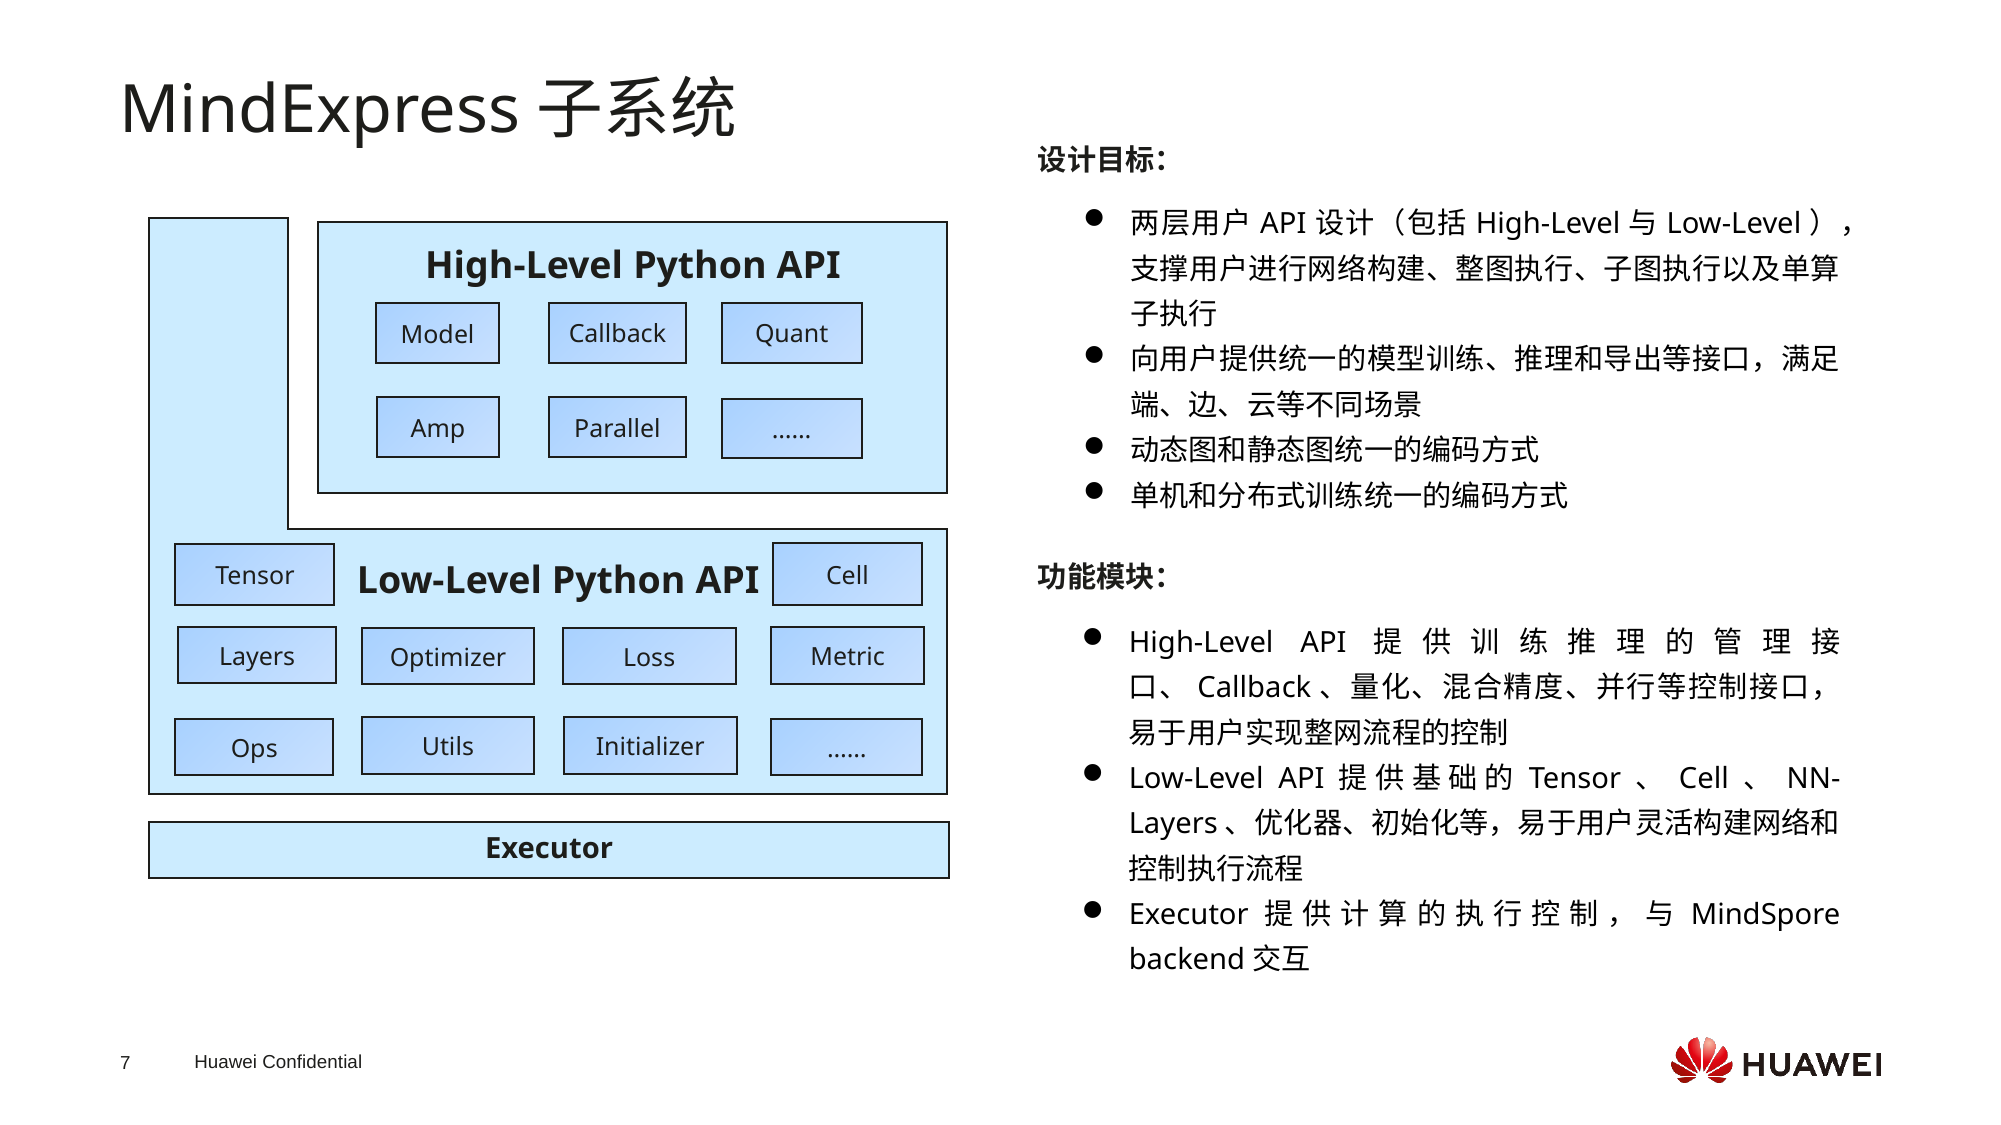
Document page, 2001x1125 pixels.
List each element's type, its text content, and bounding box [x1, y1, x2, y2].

text_box …… [770, 718, 923, 776]
text_box Tensor [174, 543, 335, 606]
text_box Optimizer [361, 627, 535, 685]
text_box Initializer [563, 716, 738, 775]
text_box Parallel [548, 396, 687, 458]
text_box Layers [177, 626, 337, 684]
text_box [317, 238, 948, 494]
text_box Amp [376, 396, 500, 458]
text_box Low-Level Python API [342, 548, 775, 609]
text_box 功能模块： [1023, 551, 1699, 602]
text_box [148, 238, 948, 795]
text_box Metric [770, 626, 925, 685]
text_box …… [721, 398, 863, 459]
text_box Utils [361, 716, 535, 775]
text_box Quant [721, 302, 863, 364]
subtitle MindExpress子系统 [119, 74, 1881, 238]
text_box High-Level API提供训练推理的管理接口、Callback、量化、混合精度、并行等控制接口，易于用户实现整网流程的控制 Low-Level API提供基础的Tensor、Cell、NN-Layers、优化器、初始化等，易于用户灵活构建网络和控制执行流程 Executor提供计算的执行控制，与MindSpore backend交互 [1067, 605, 1856, 984]
text_box High-Level Python API [410, 238, 856, 294]
picture [1671, 1037, 1881, 1083]
text_box Model [375, 302, 500, 364]
text_box Callback [548, 302, 687, 364]
text_box Executor [148, 821, 950, 879]
text_box Cell [772, 542, 923, 606]
text_box Ops [174, 718, 334, 776]
text_box Loss [562, 627, 737, 685]
text_box 两层用户API设计（包括High-Level与Low-Level），支撑用户进行网络构建、整图执行、子图执行以及单算子执行 向用户提供统一的模型训练、推理和导出等接口，满足端、边、云等不同场景 动态图和静态图统一的编码方式 单机和分布式训练统一的编码方式 [1068, 238, 1856, 520]
